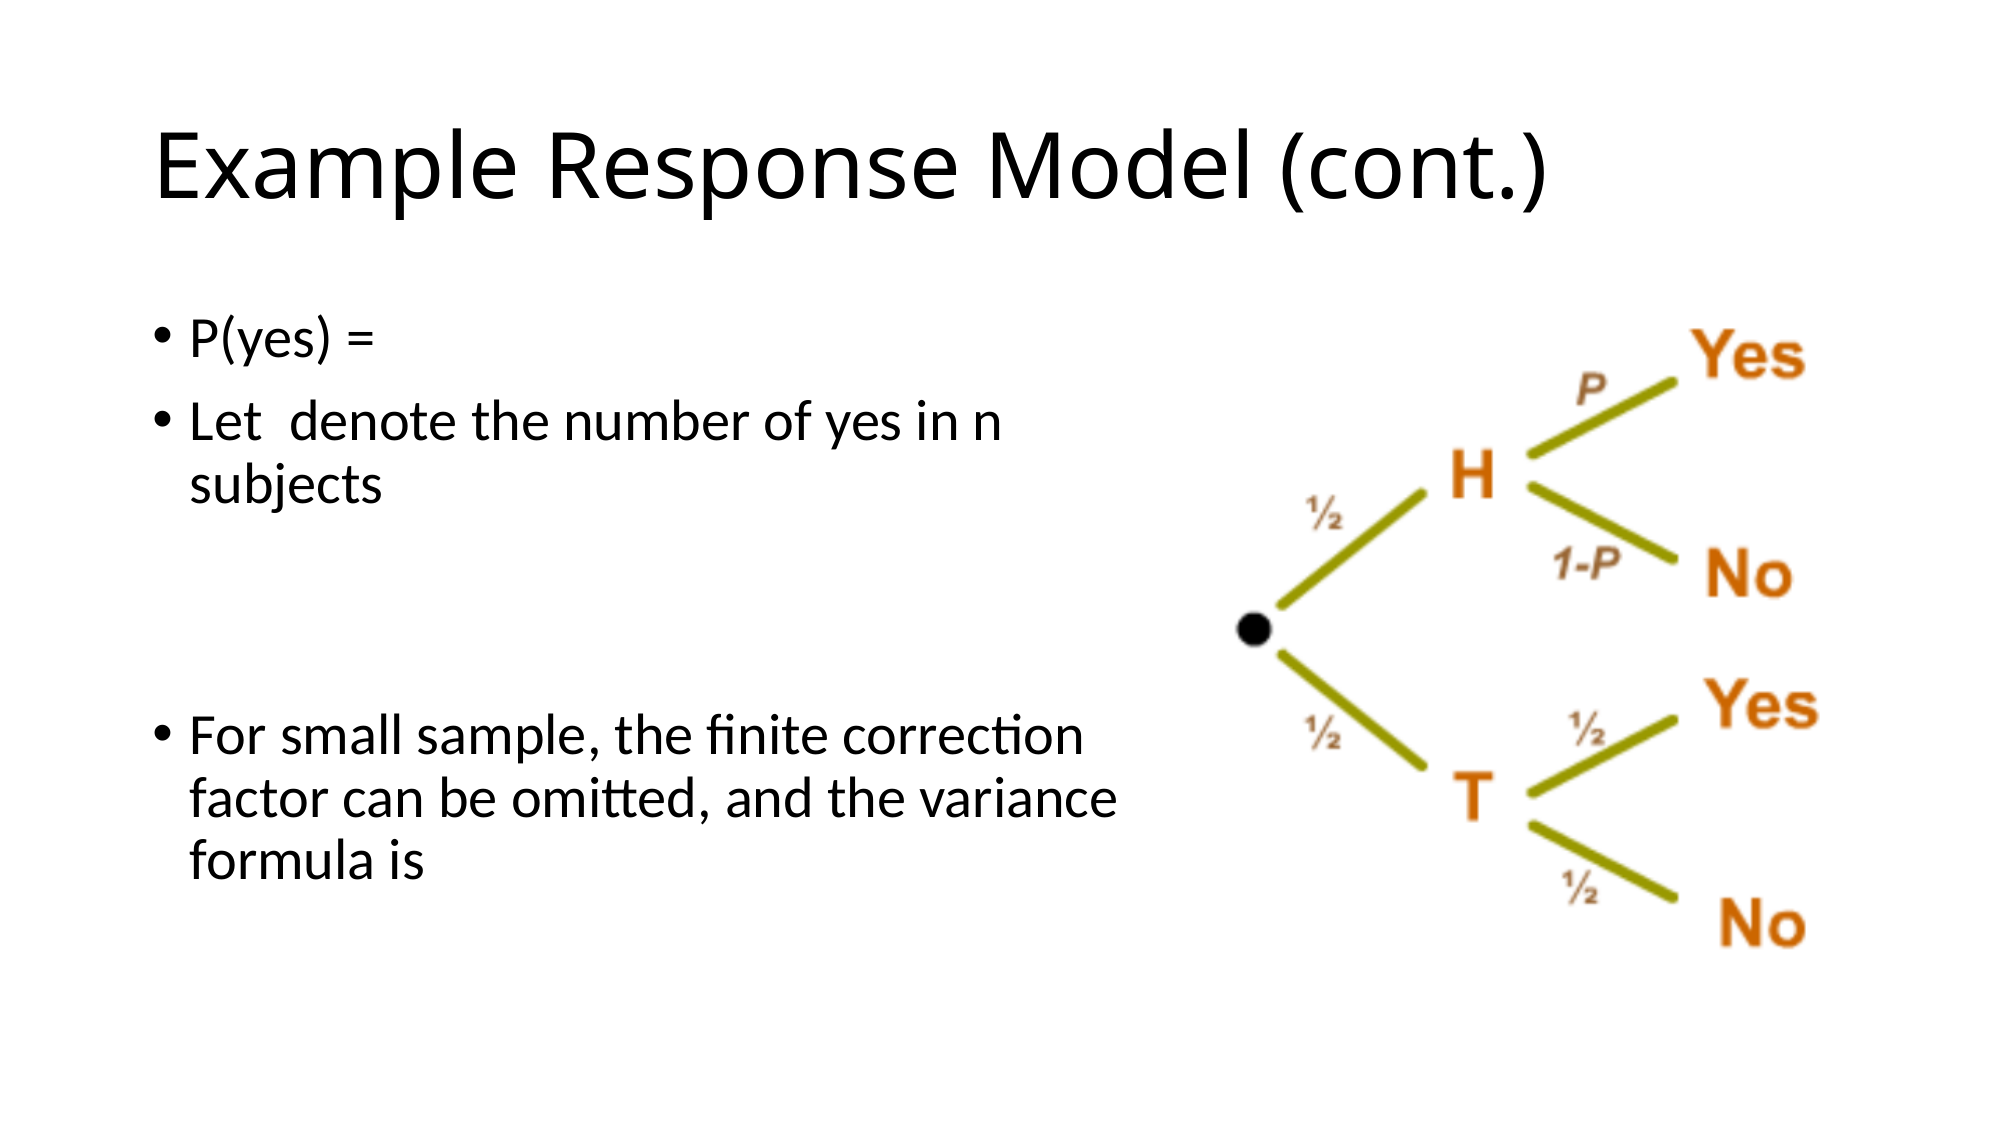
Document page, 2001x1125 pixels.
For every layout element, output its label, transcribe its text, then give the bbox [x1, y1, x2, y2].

picture [1196, 299, 1845, 973]
title Example Response Model (cont.) [137, 59, 1863, 278]
